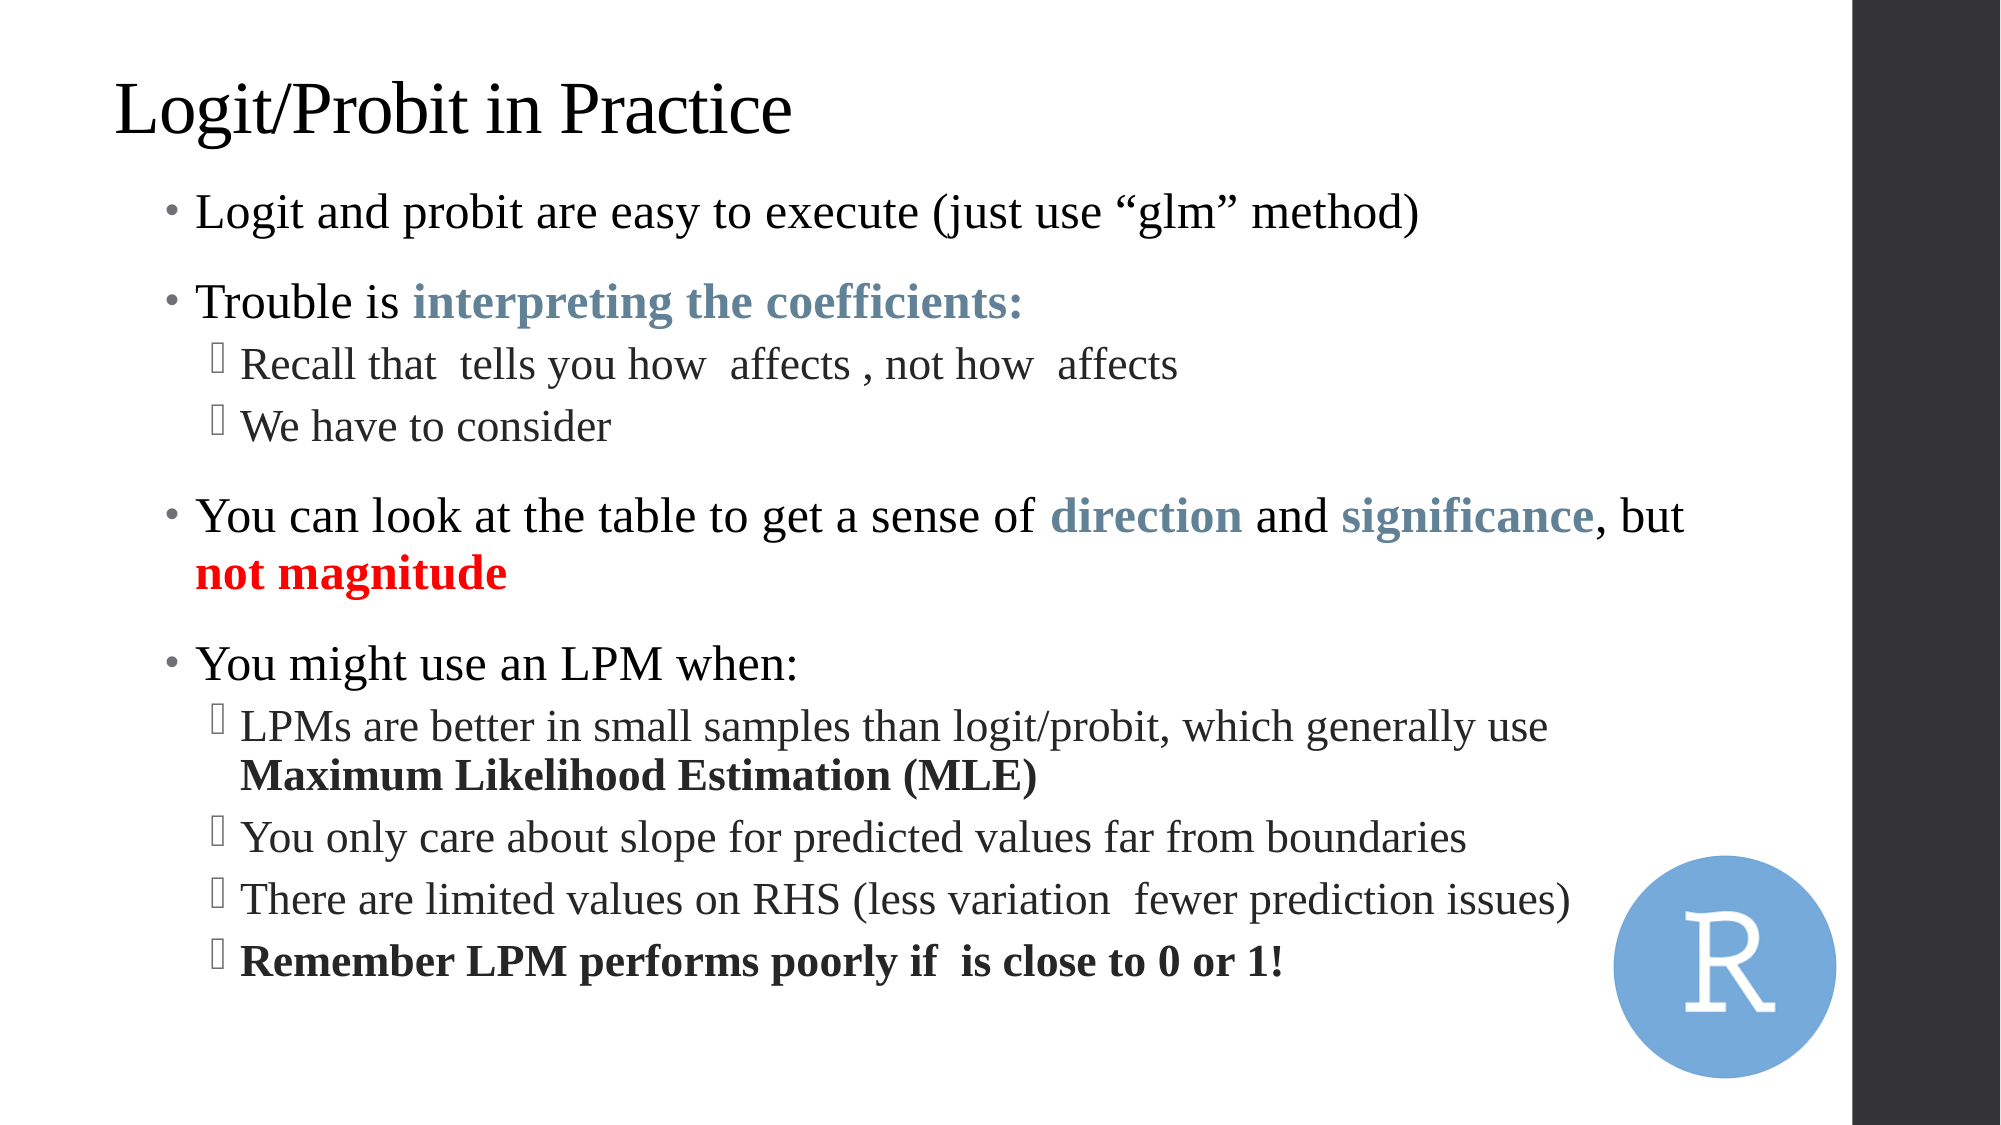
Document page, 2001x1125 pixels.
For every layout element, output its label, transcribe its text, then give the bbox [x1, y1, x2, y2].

picture [1612, 854, 1838, 1080]
title Logit/Probit in Practice [99, 55, 1813, 158]
